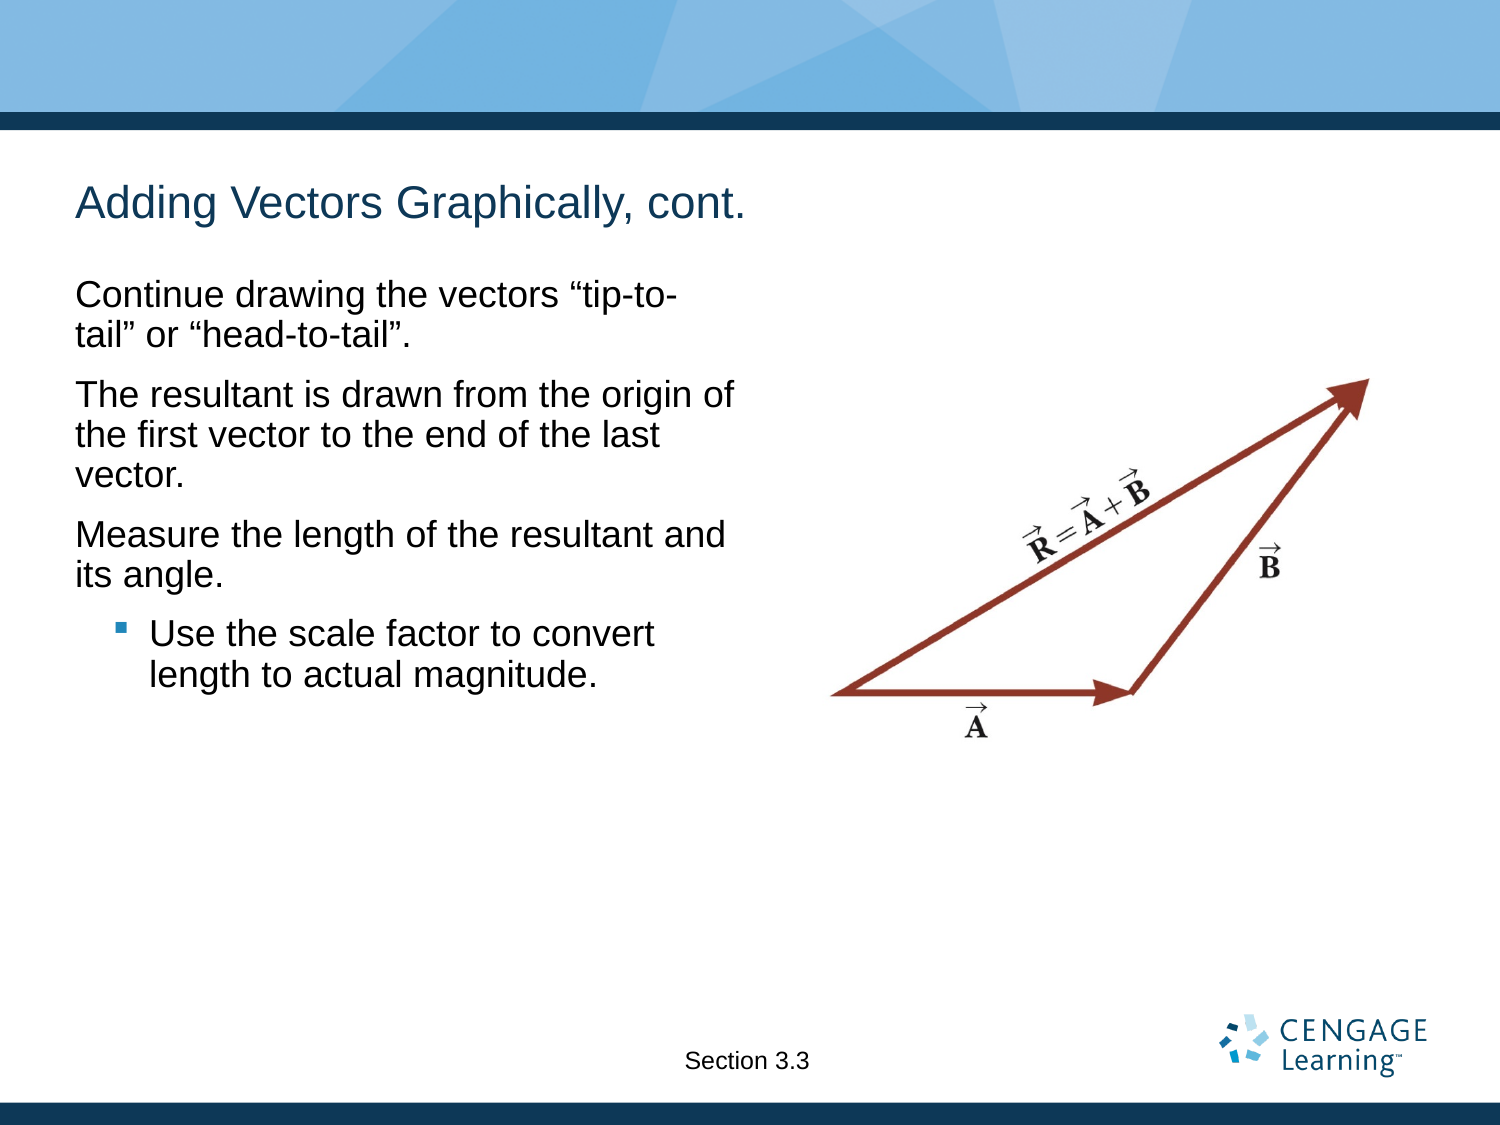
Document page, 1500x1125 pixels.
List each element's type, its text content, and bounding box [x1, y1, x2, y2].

list Continue drawing the vectors “tip-to-tail” or “head-to-tail”. The resultant is drawn from the origin of the first vector to the end of the last vector. Measure the length of the resultant and its angle. Use the scale factor to convert length to actual magnitude. [75, 275, 738, 1004]
text_box Section 3.3 [587, 1037, 825, 1083]
picture [799, 378, 1449, 747]
picture [1195, 990, 1450, 1101]
title Adding Vectors Graphically, cont. [75, 149, 1425, 250]
picture [0, 0, 1500, 112]
